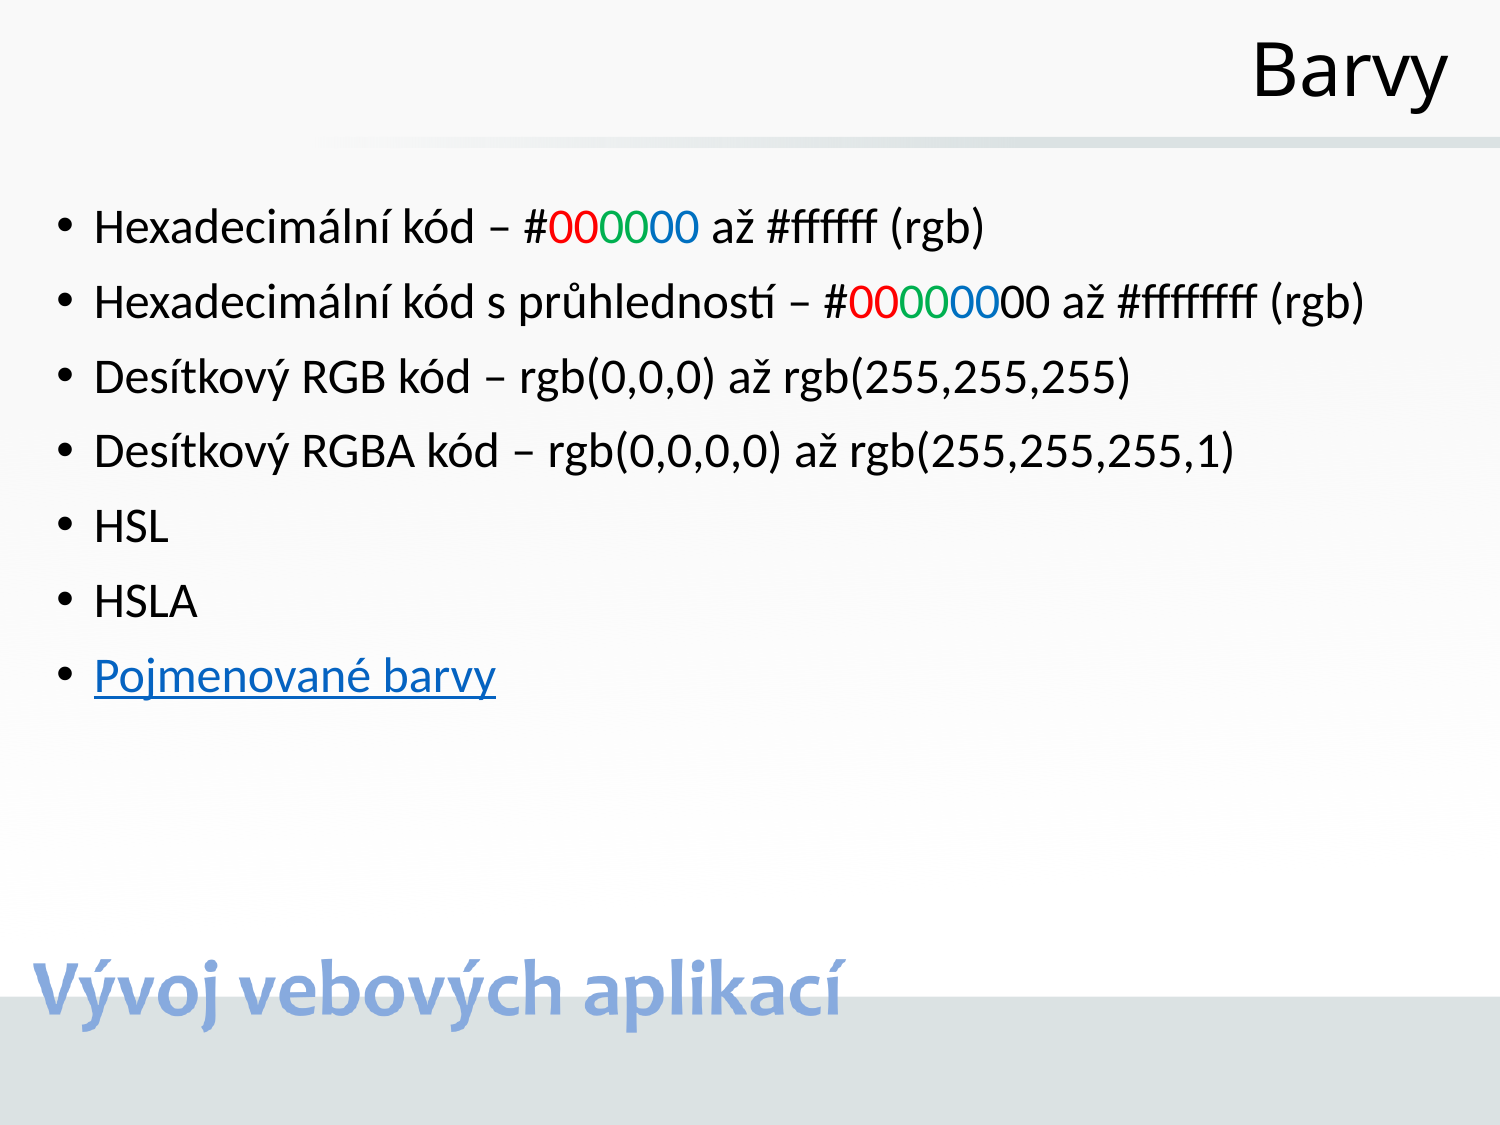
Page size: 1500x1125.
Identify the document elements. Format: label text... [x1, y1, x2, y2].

list Hexadecimální kód – #000000 až #ffffff (rgb) Hexadecimální kód s průhledností – #00000000 až #ffffffff (rgb) Desítkový RGB kód – rgb(0,0,0) až rgb(255,255,255) Desítkový RGBA kód – rgb(0,0,0,0) až rgb(255,255,255,1) HSL HSLA Pojmenované barvy [41, 192, 1450, 907]
title Barvy [119, 0, 1464, 182]
picture [0, 0, 1500, 1125]
